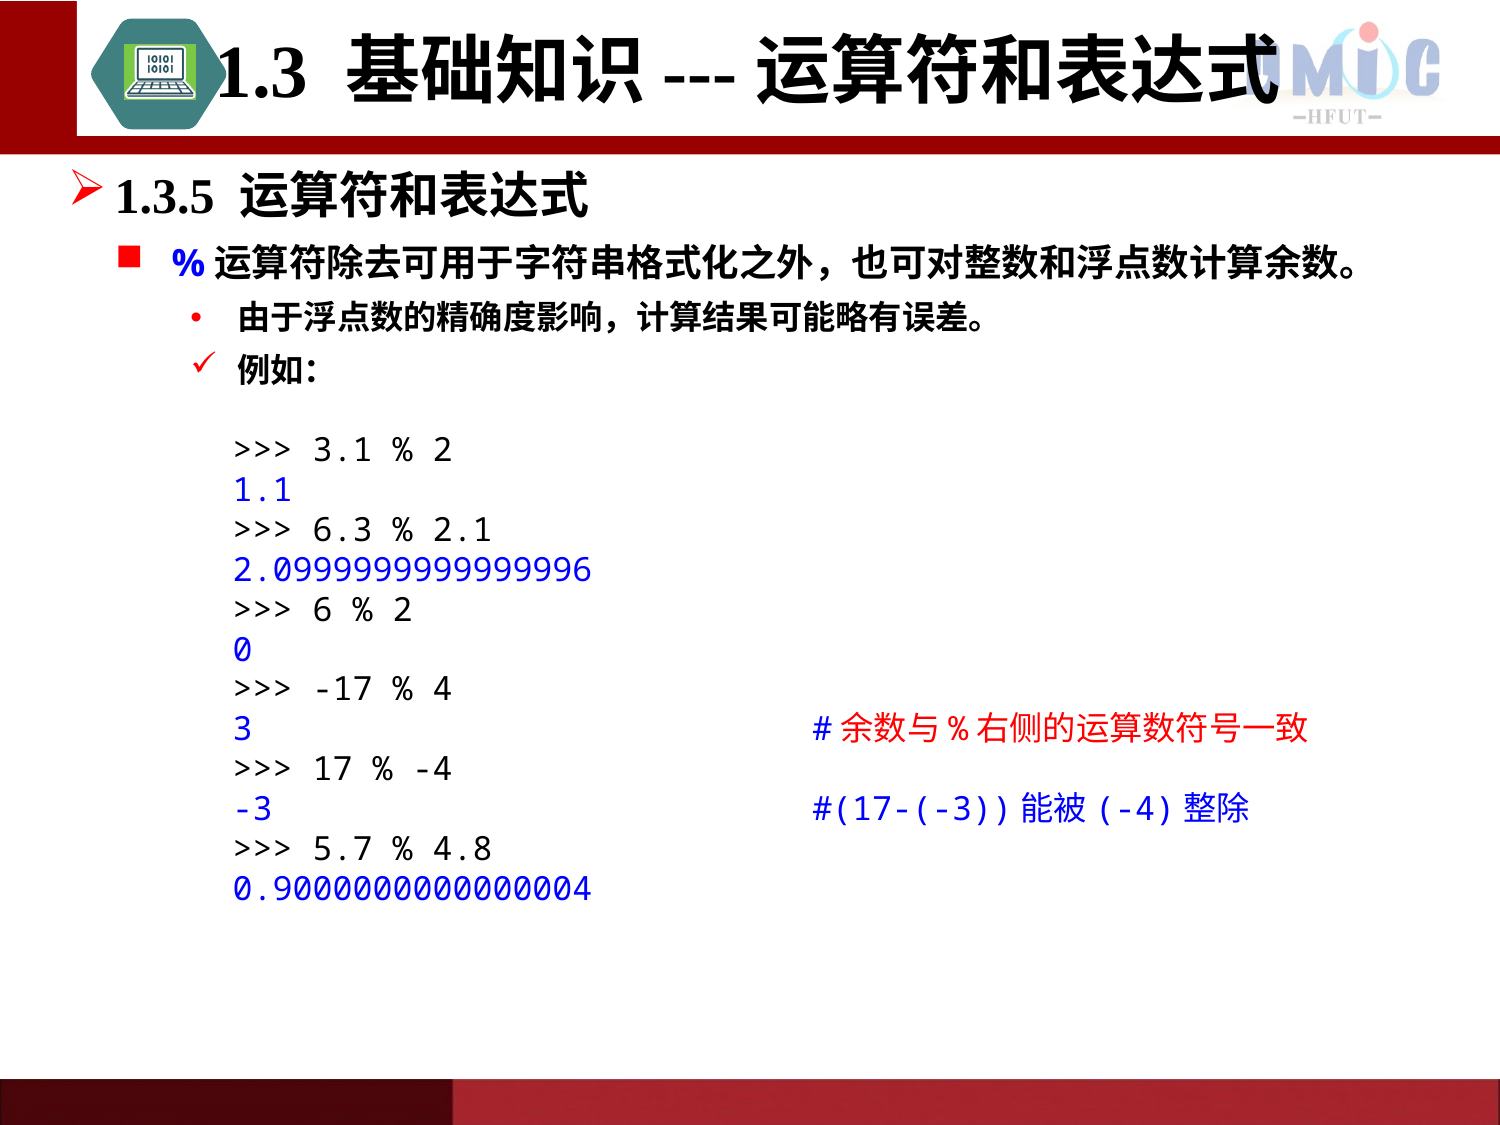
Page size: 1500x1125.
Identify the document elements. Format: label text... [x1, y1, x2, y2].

table_cell ord(x) [1354, 21, 1472, 132]
picture [0, 1079, 1500, 1125]
text_box 1.3.5 运算符和表达式 [53, 155, 981, 231]
text_box >>> 3.1 % 2 1.1 >>> 6.3 % 2.1 2.0999999999999996 >>> 6 % 2 0 >>> -17 % 4 3 #余数与%右侧的运算数符号一致 >>> 17 % -4 -3 #(17-(-3))能被(-4)整除 >>> 5.7 % 4.8 0.9000000000000004 [217, 420, 1447, 915]
list %运算符除去可用于字符串格式化之外，也可对整数和浮点数计算余数。 由于浮点数的精确度影响，计算结果可能略有误差。 例如： [100, 231, 1451, 1000]
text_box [90, 14, 1349, 130]
